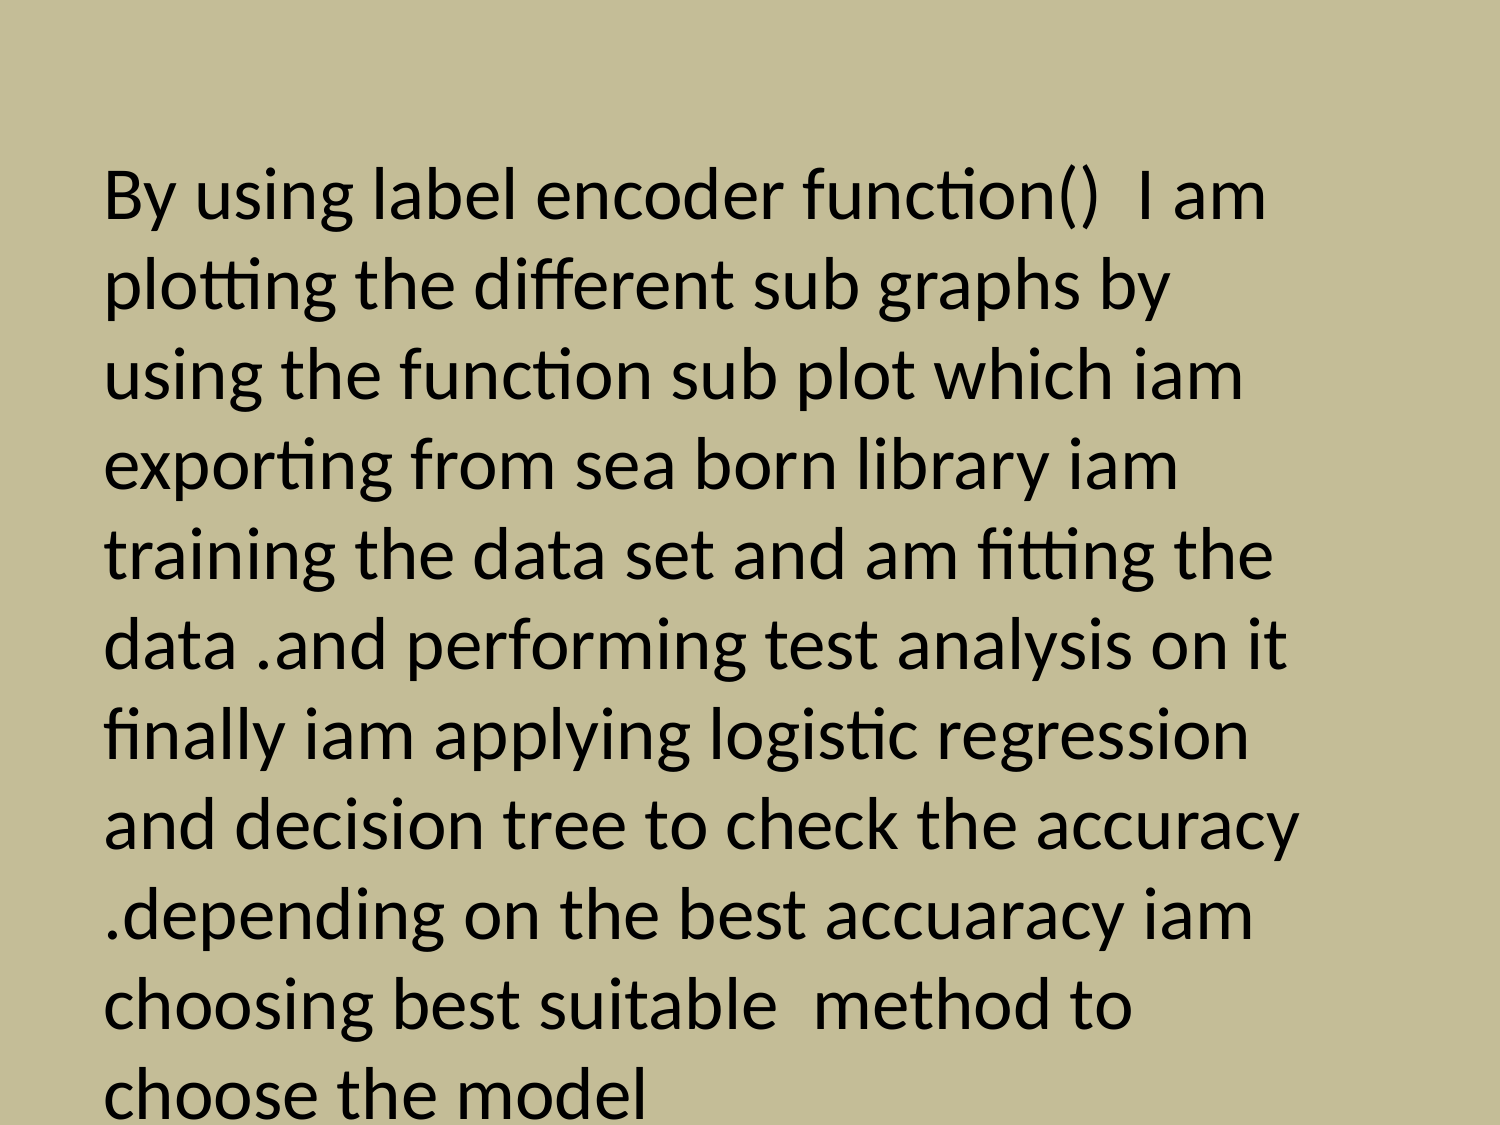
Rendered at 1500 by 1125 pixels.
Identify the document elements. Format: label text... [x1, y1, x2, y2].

text_box By using label encoder function() I am plotting the different sub graphs by using the function sub plot which iam exporting from sea born library iam training the data set and am fitting the data .and performing test analysis on it finally iam applying logistic regression and decision tree to check the accuracy .depending on the best accuaracy iam choosing best suitable method to choose the model [88, 137, 1317, 1125]
